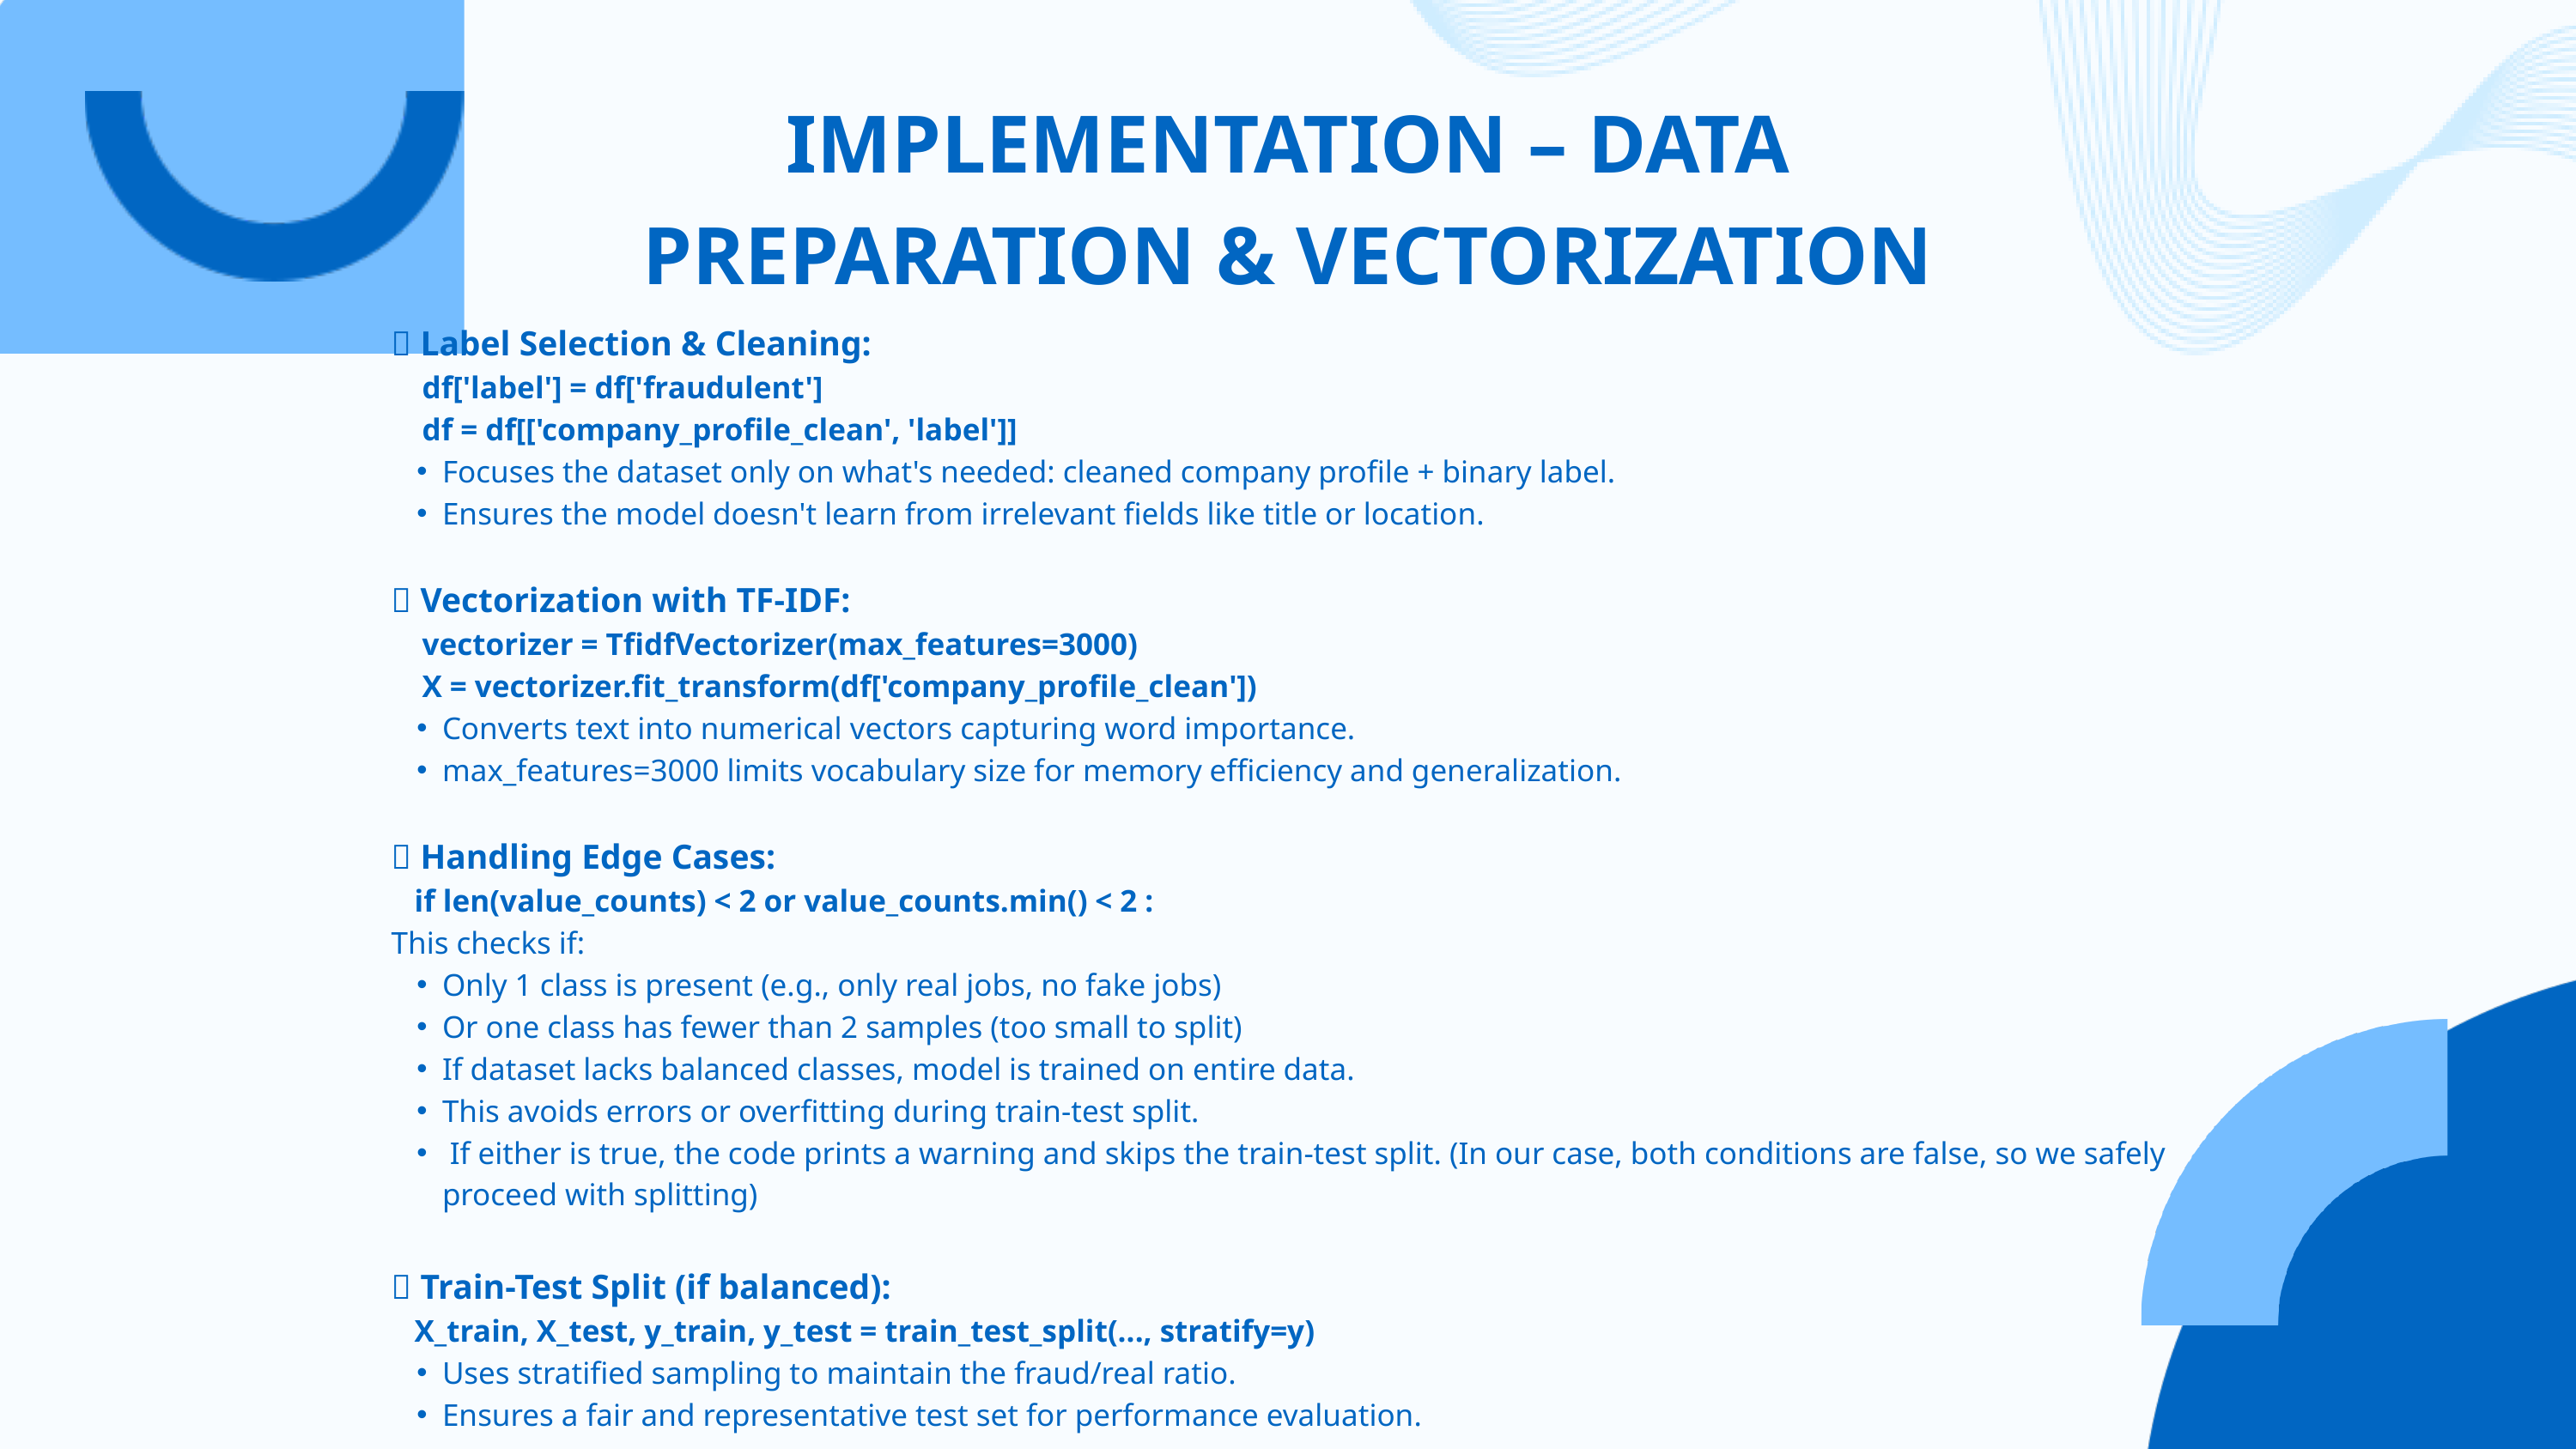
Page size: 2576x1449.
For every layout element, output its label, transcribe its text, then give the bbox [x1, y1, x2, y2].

text_box [85, 91, 465, 282]
text_box 🔹 Label Selection & Cleaning: df['label'] = df['fraudulent'] df = df[['company_profile_clean', 'label']] Focuses the dataset only on what's needed: cleaned company profile + binary label. Ensures the model doesn't learn from irrelevant fields like title or location. 🔹 Vectorization with TF-IDF: vectorizer = TfidfVectorizer(max_features=3000) X = vectorizer.fit_transform(df['company_profile_clean']) Converts text into numerical vectors capturing word importance. max_features=3000 limits vocabulary size for memory efficiency and generalization. 🔹 Handling Edge Cases: if len(value_counts) < 2 or value_counts.min() < 2 : This checks if: Only 1 class is present (e.g., only real jobs, no fake jobs) Or one class has fewer than 2 samples (too small to split) If dataset lacks balanced classes, model is trained on entire data. This avoids errors or overfitting during train-test split. If either is true, the code prints a warning and skips the train-test split. (In our case, both conditions are false, so we safely proceed with splitting) 🔹 Train-Test Split (if balanced): X_train, X_test, y_train, y_test = train_test_split(..., stratify=y) Uses stratified sampling to maintain the fraud/real ratio. Ensures a fair and representative test set for performance evaluation. [391, 315, 2182, 1432]
text_box IMPLEMENTATION – DATA PREPARATION & VECTORIZATION [584, 77, 1992, 300]
text_box [2141, 1019, 2448, 1325]
text_box [0, 0, 465, 354]
text_box [1288, 0, 2576, 555]
text_box [2141, 962, 2576, 1449]
